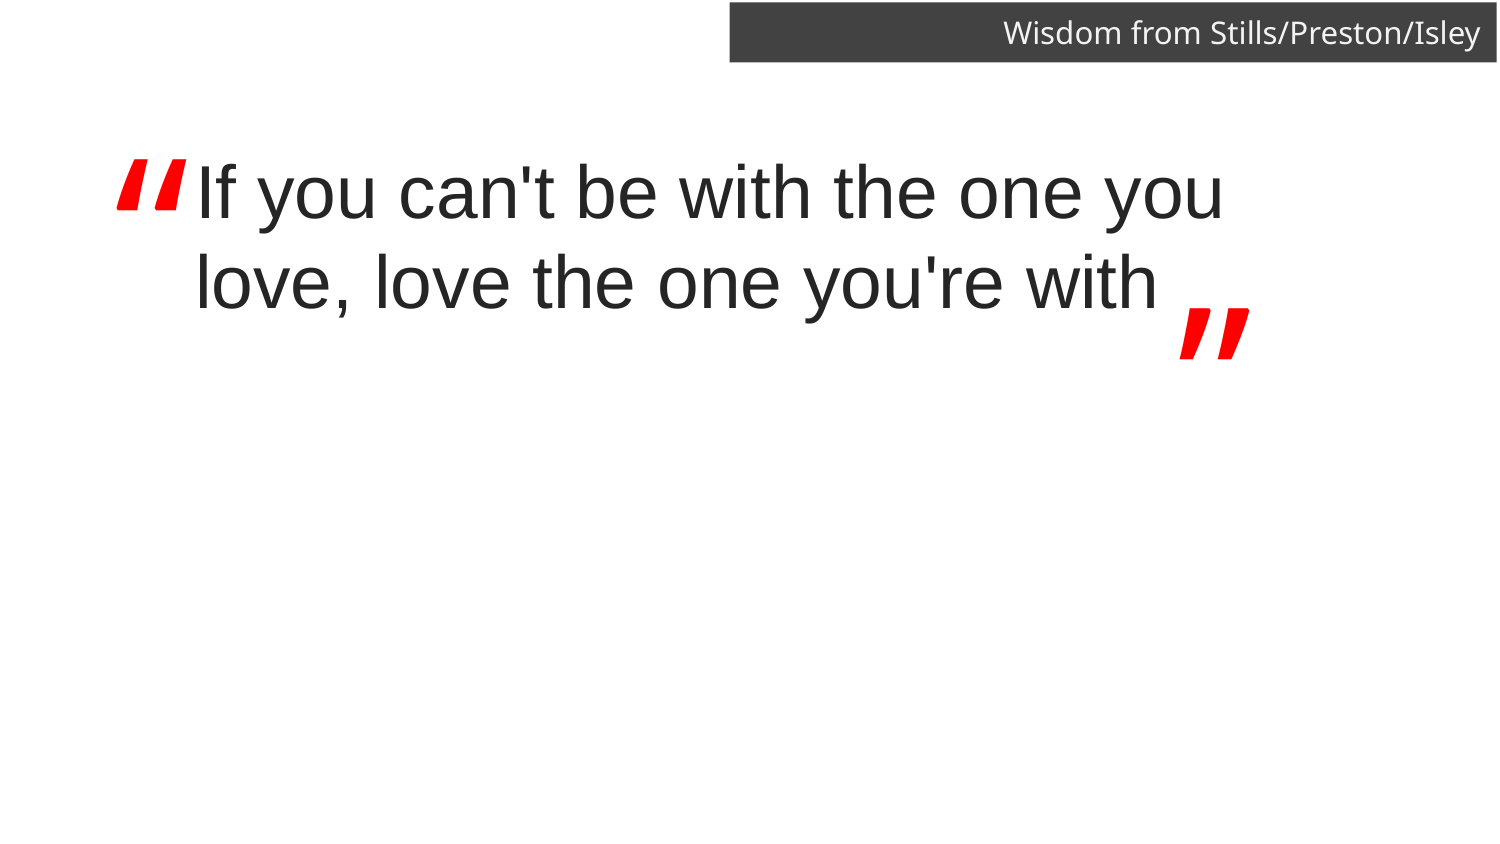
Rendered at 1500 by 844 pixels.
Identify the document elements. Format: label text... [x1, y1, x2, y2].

title Wisdom from Stills/Preston/Isley [729, 2, 1497, 63]
subtitle If you can't be with the one you love, love the one you're with [180, 128, 1325, 438]
